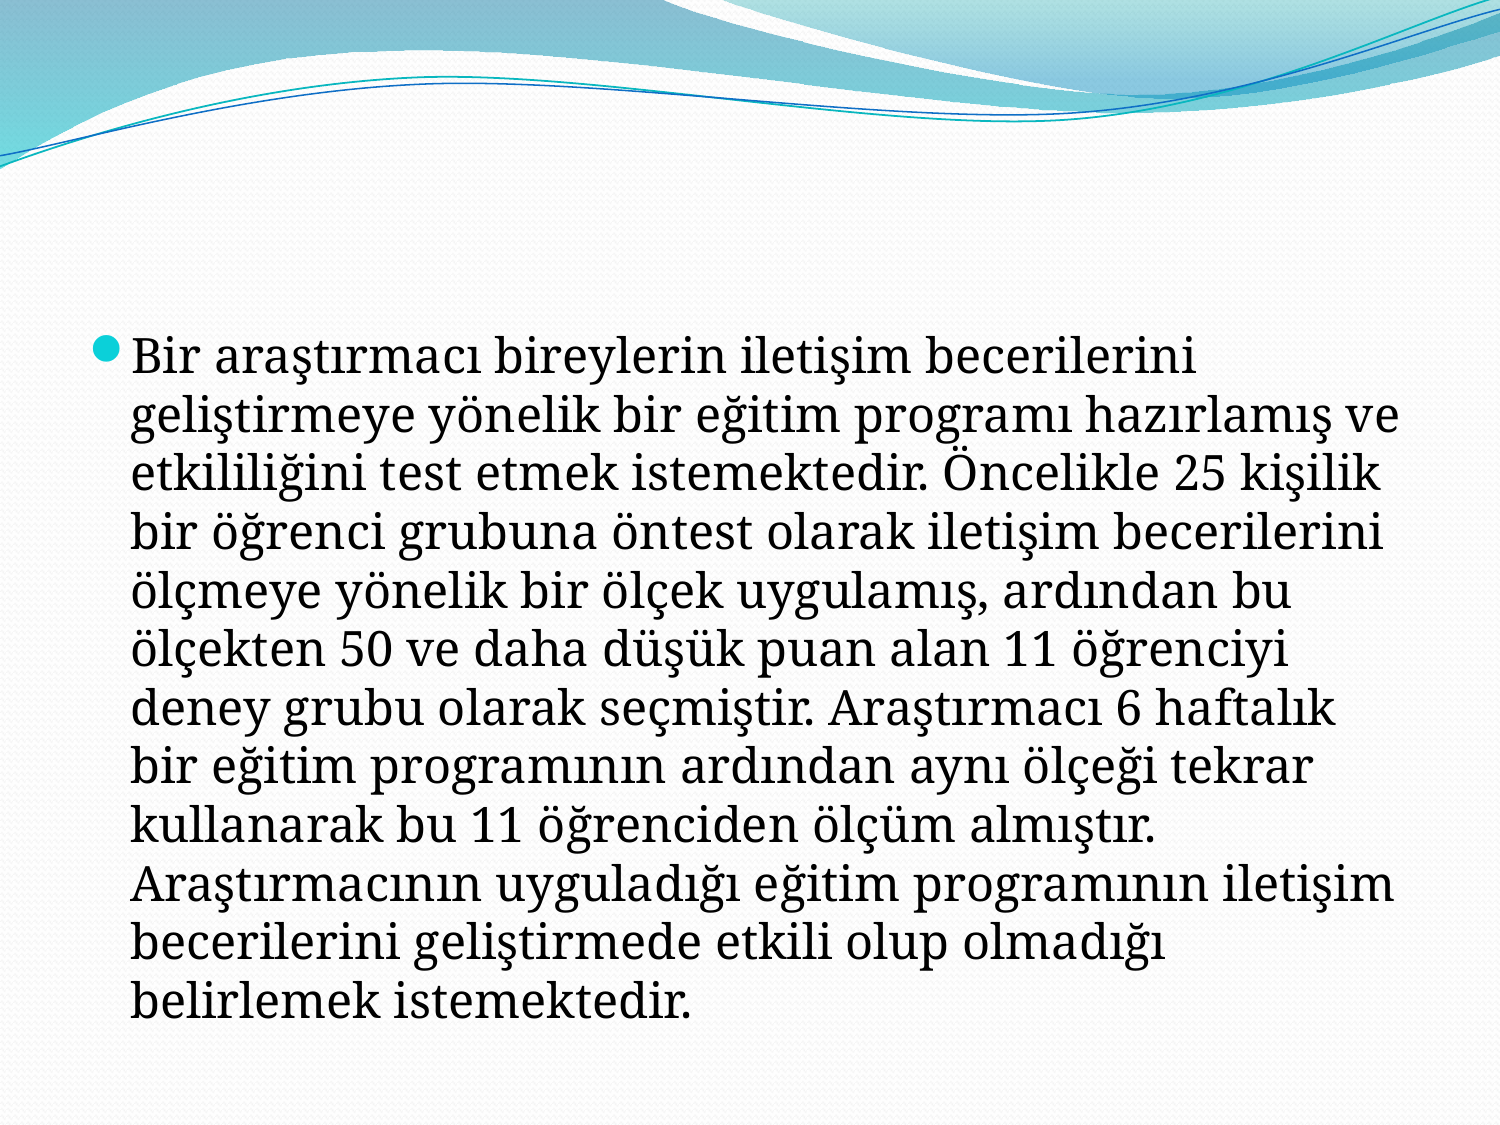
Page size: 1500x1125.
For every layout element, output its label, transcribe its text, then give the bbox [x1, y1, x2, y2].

list Bir araştırmacı bireylerin iletişim becerilerini geliştirmeye yönelik bir eğitim programı hazırlamış ve etkililiğini test etmek istemektedir. Öncelikle 25 kişilik bir öğrenci grubuna öntest olarak iletişim becerilerini ölçmeye yönelik bir ölçek uygulamış, ardından bu ölçekten 50 ve daha düşük puan alan 11 öğrenciyi deney grubu olarak seçmiştir. Araştırmacı 6 haftalık bir eğitim programının ardından aynı ölçeği tekrar kullanarak bu 11 öğrenciden ölçüm almıştır. Araştırmacının uyguladığı eğitim programının iletişim becerilerini geliştirmede etkili olup olmadığı belirlemek istemektedir. [75, 317, 1425, 1038]
